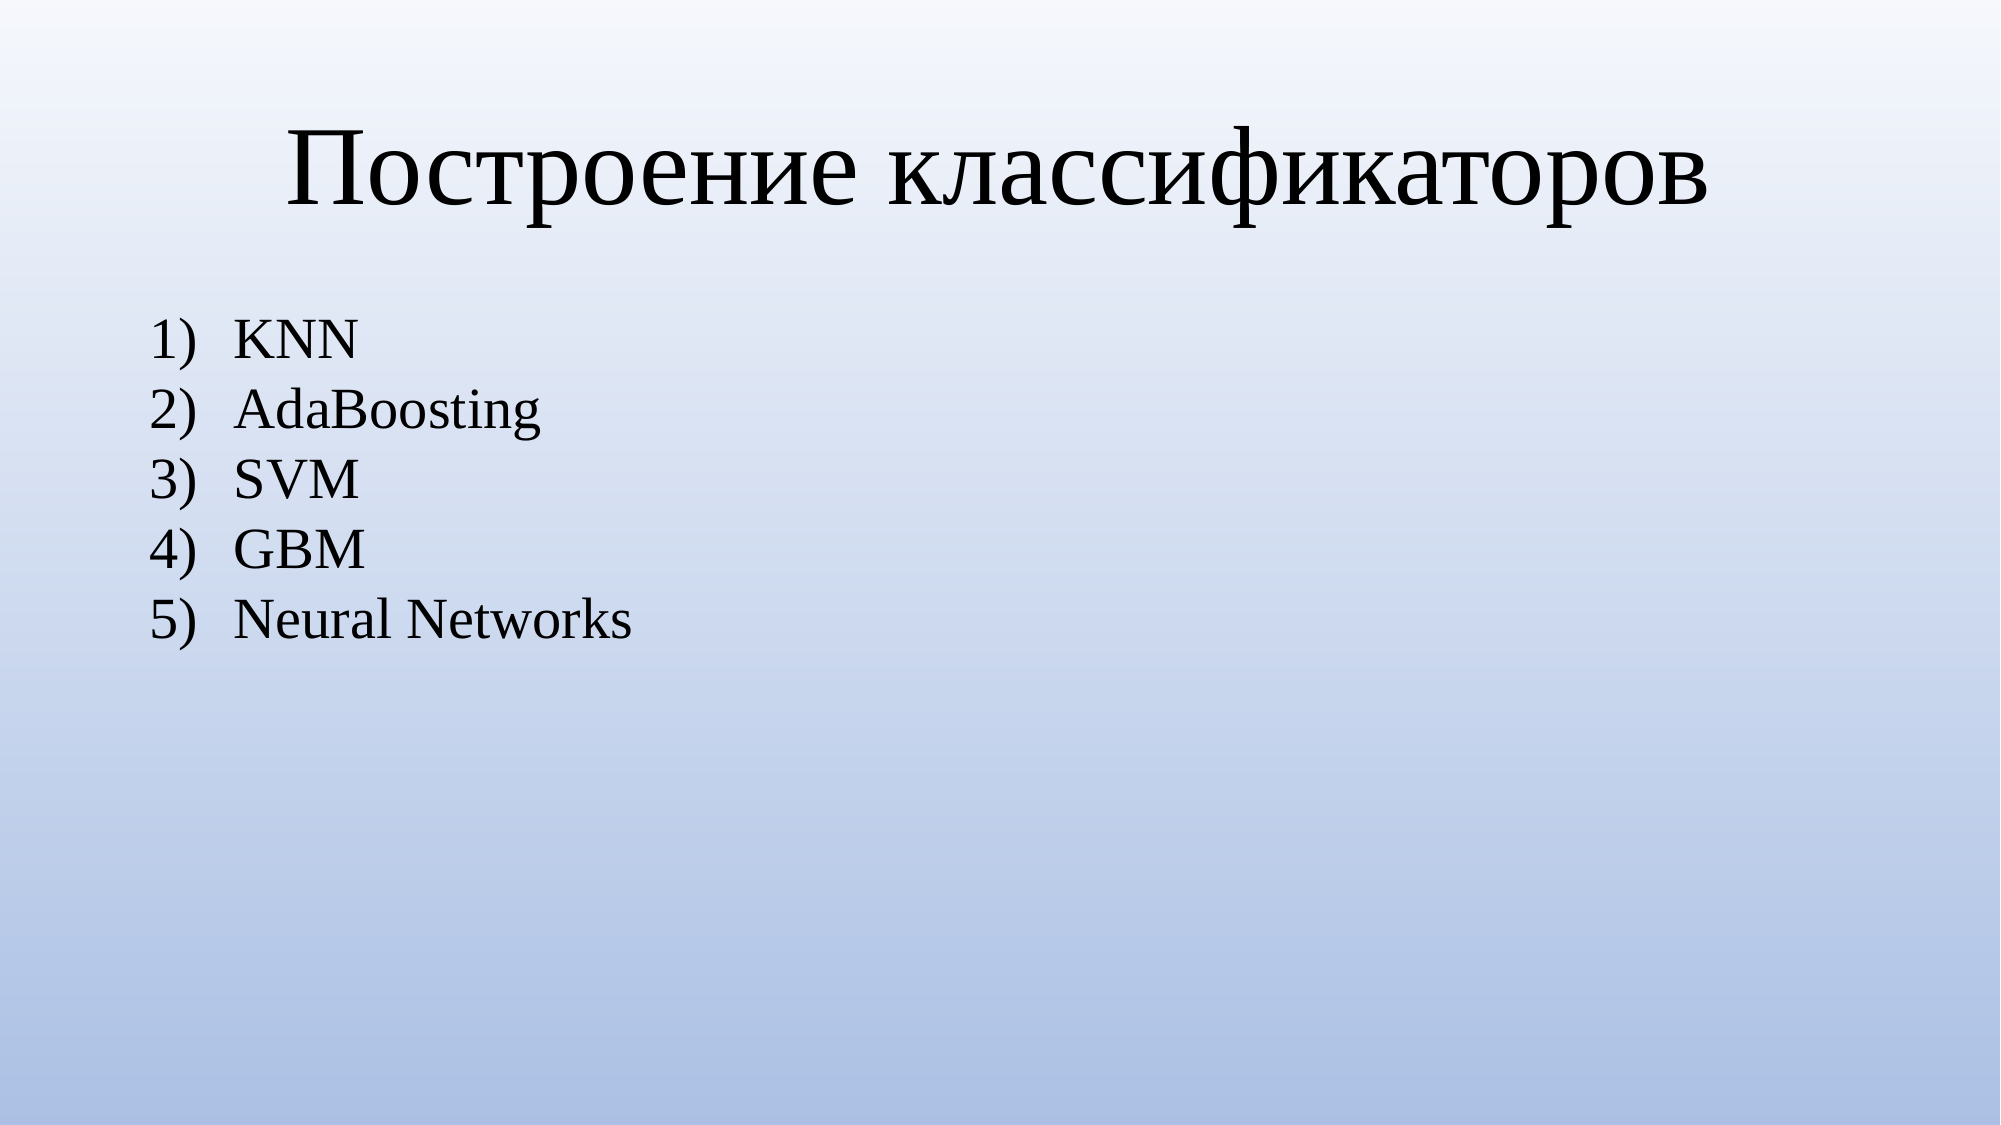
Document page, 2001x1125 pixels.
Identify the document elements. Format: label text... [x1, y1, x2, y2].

text_box KNN AdaBoosting SVM GBM Neural Networks [134, 292, 1135, 658]
title Построение классификаторов [87, 59, 1911, 278]
